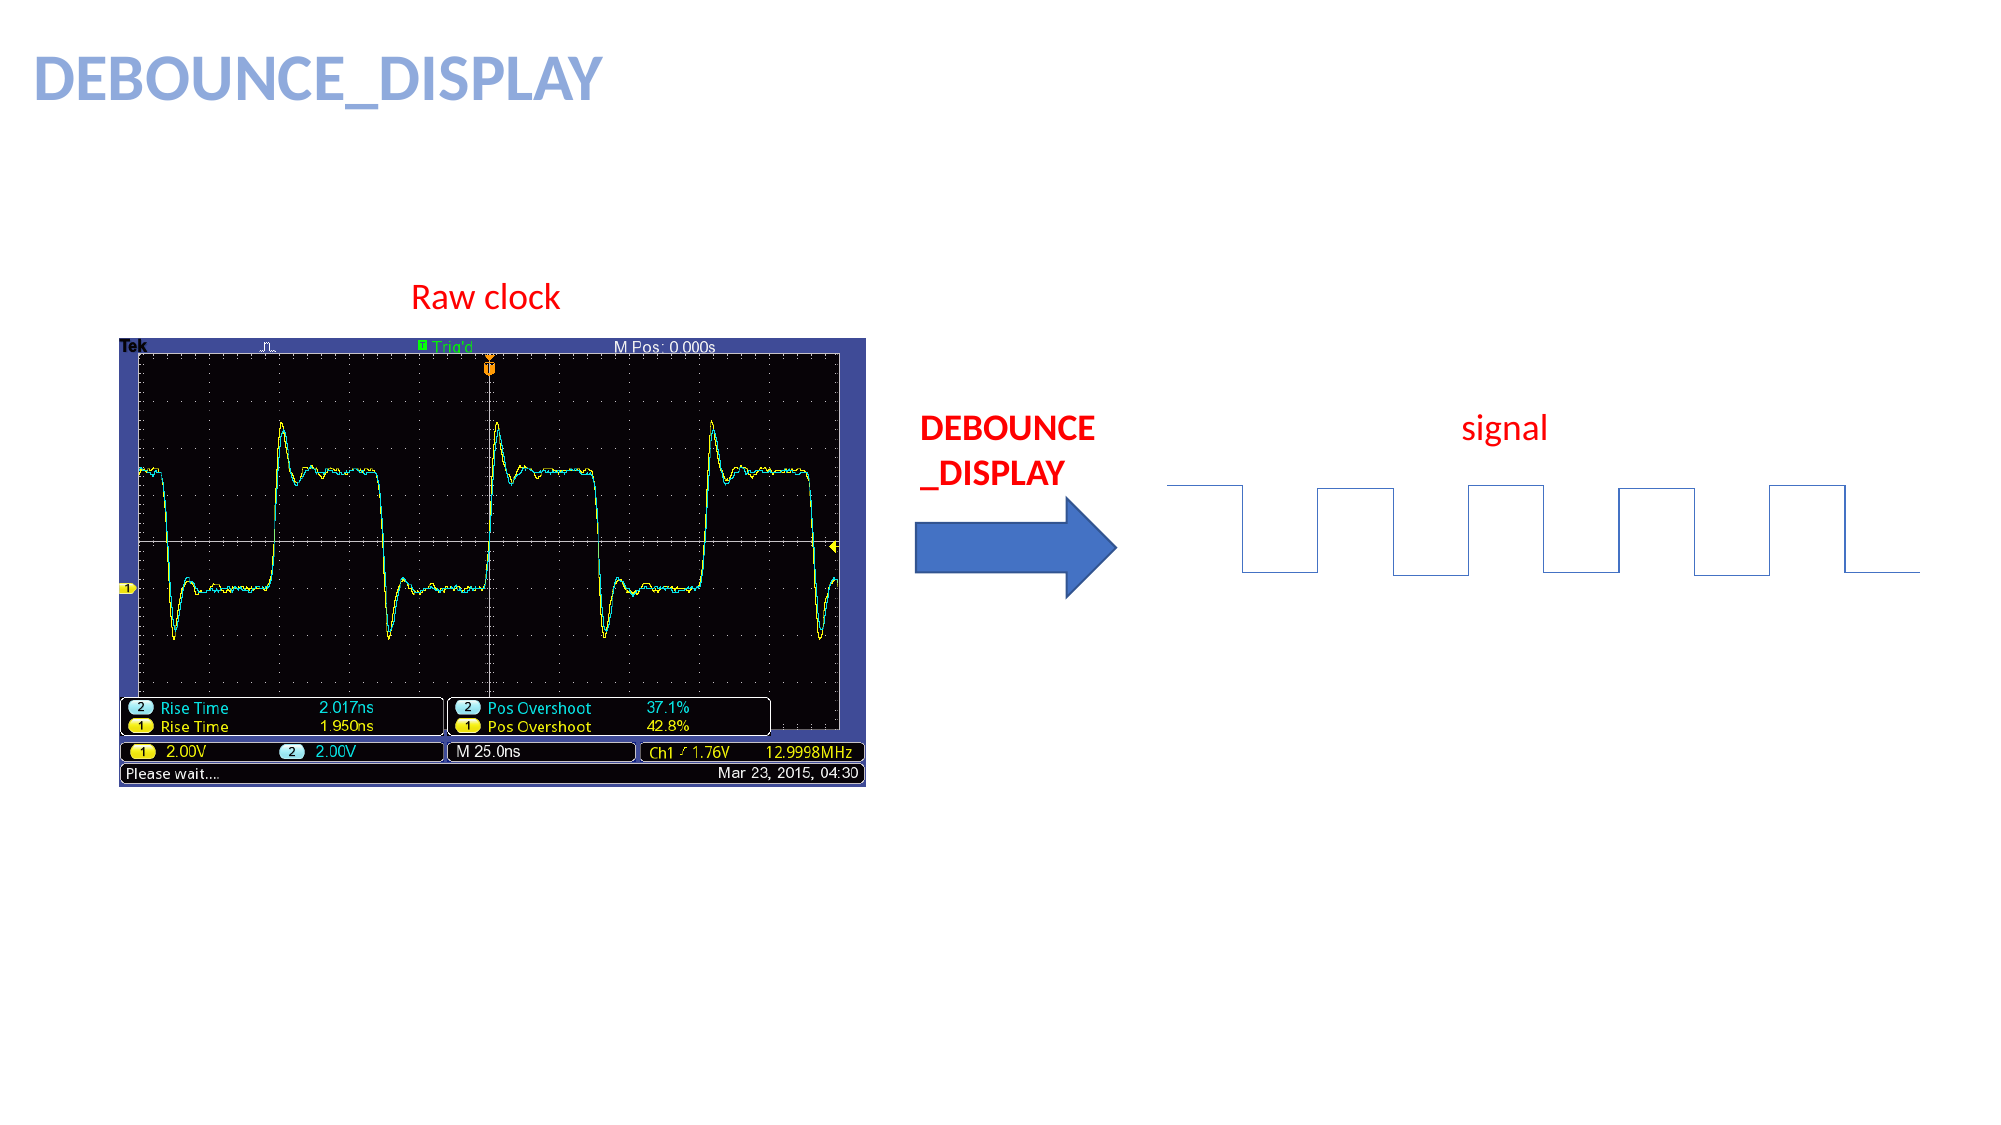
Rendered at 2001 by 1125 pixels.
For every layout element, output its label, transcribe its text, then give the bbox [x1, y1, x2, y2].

picture [119, 338, 866, 787]
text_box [1166, 485, 1921, 576]
text_box Raw clock [396, 264, 587, 324]
text_box DEBOUNCE_DISPLAY [18, 26, 866, 122]
text_box signal [1446, 395, 1578, 456]
text_box [914, 501, 1118, 600]
text_box DEBOUNCE_DISPLAY [905, 395, 1123, 501]
